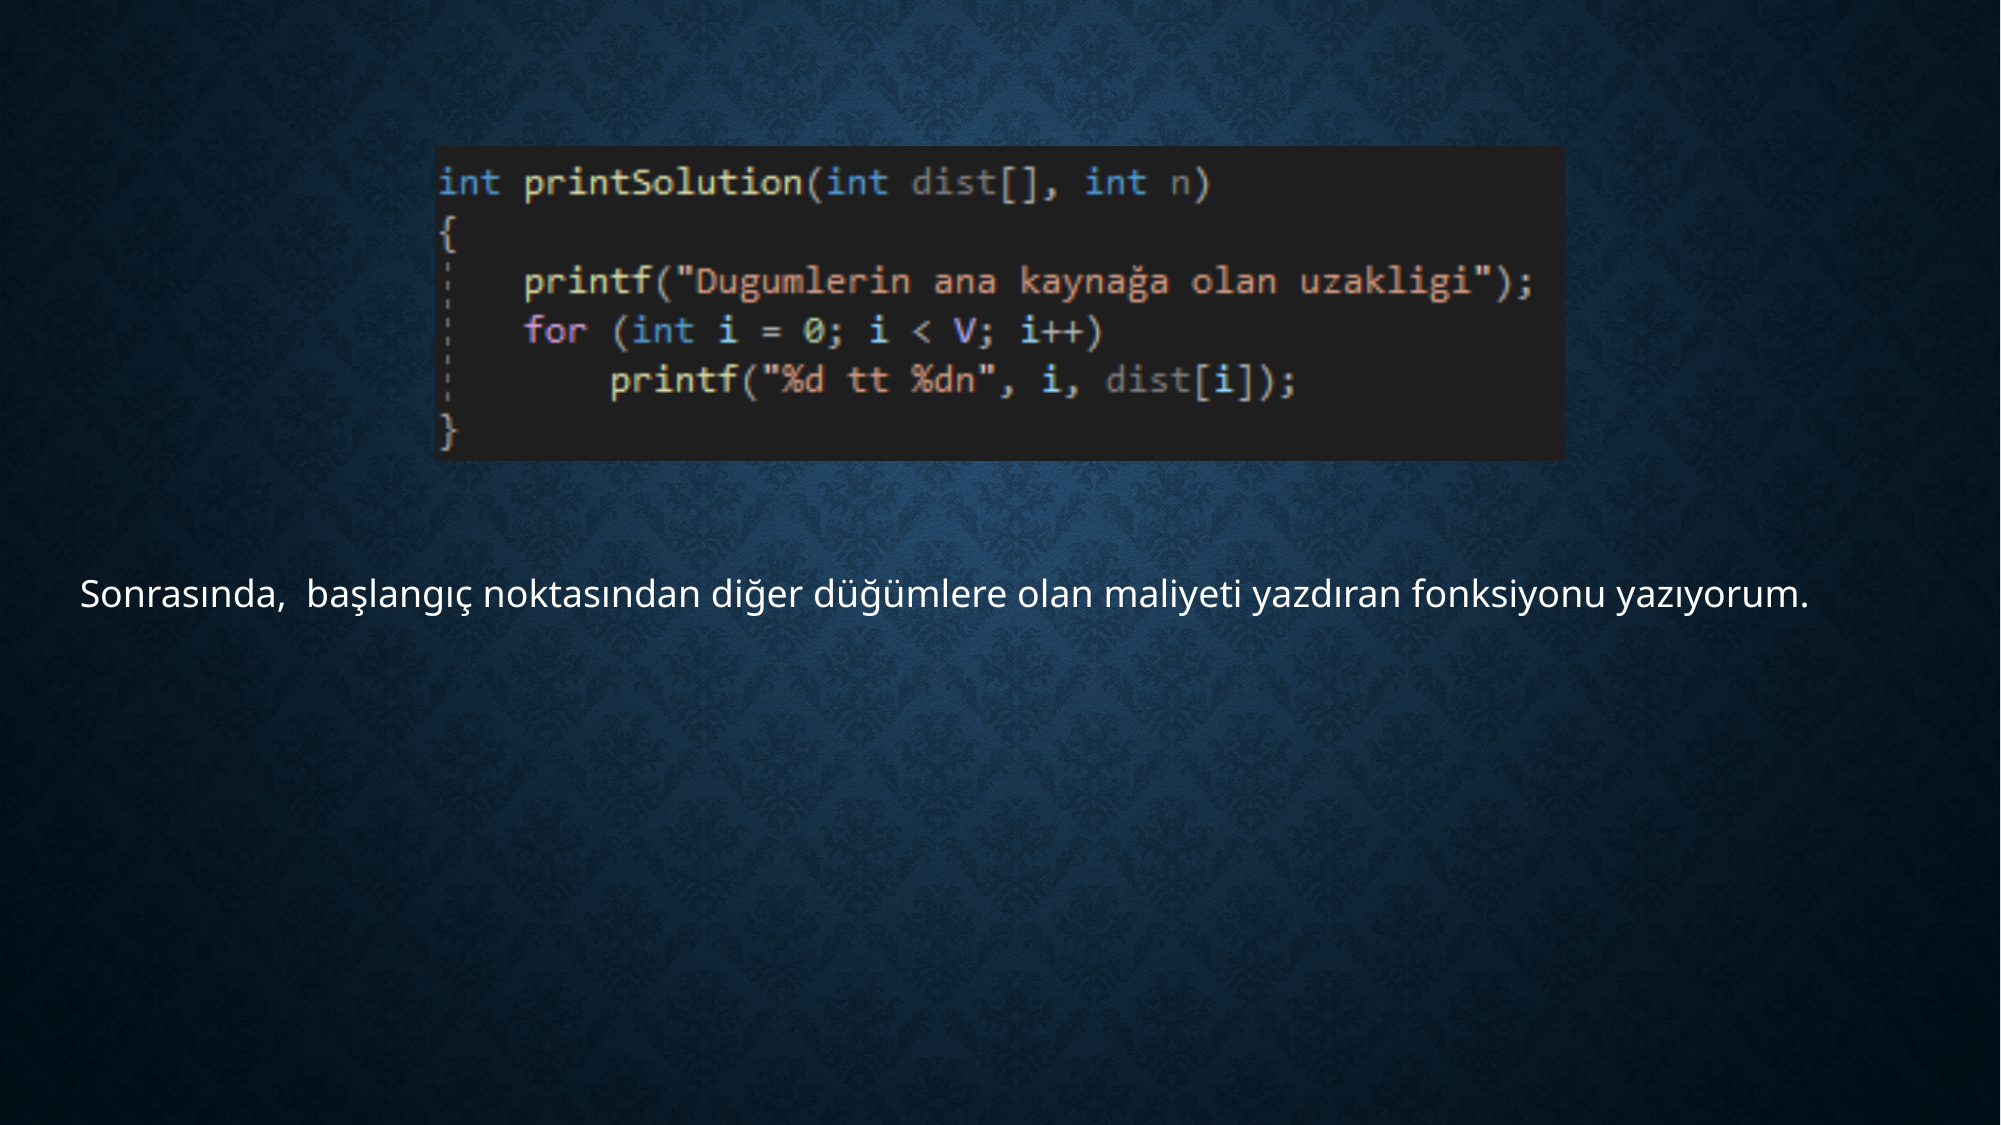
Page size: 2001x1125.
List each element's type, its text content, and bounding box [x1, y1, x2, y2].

text_box Sonrasında, başlangıç noktasından diğer düğümlere olan maliyeti yazdıran fonksiyonu yazıyorum. [65, 562, 1935, 623]
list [434, 145, 1566, 461]
